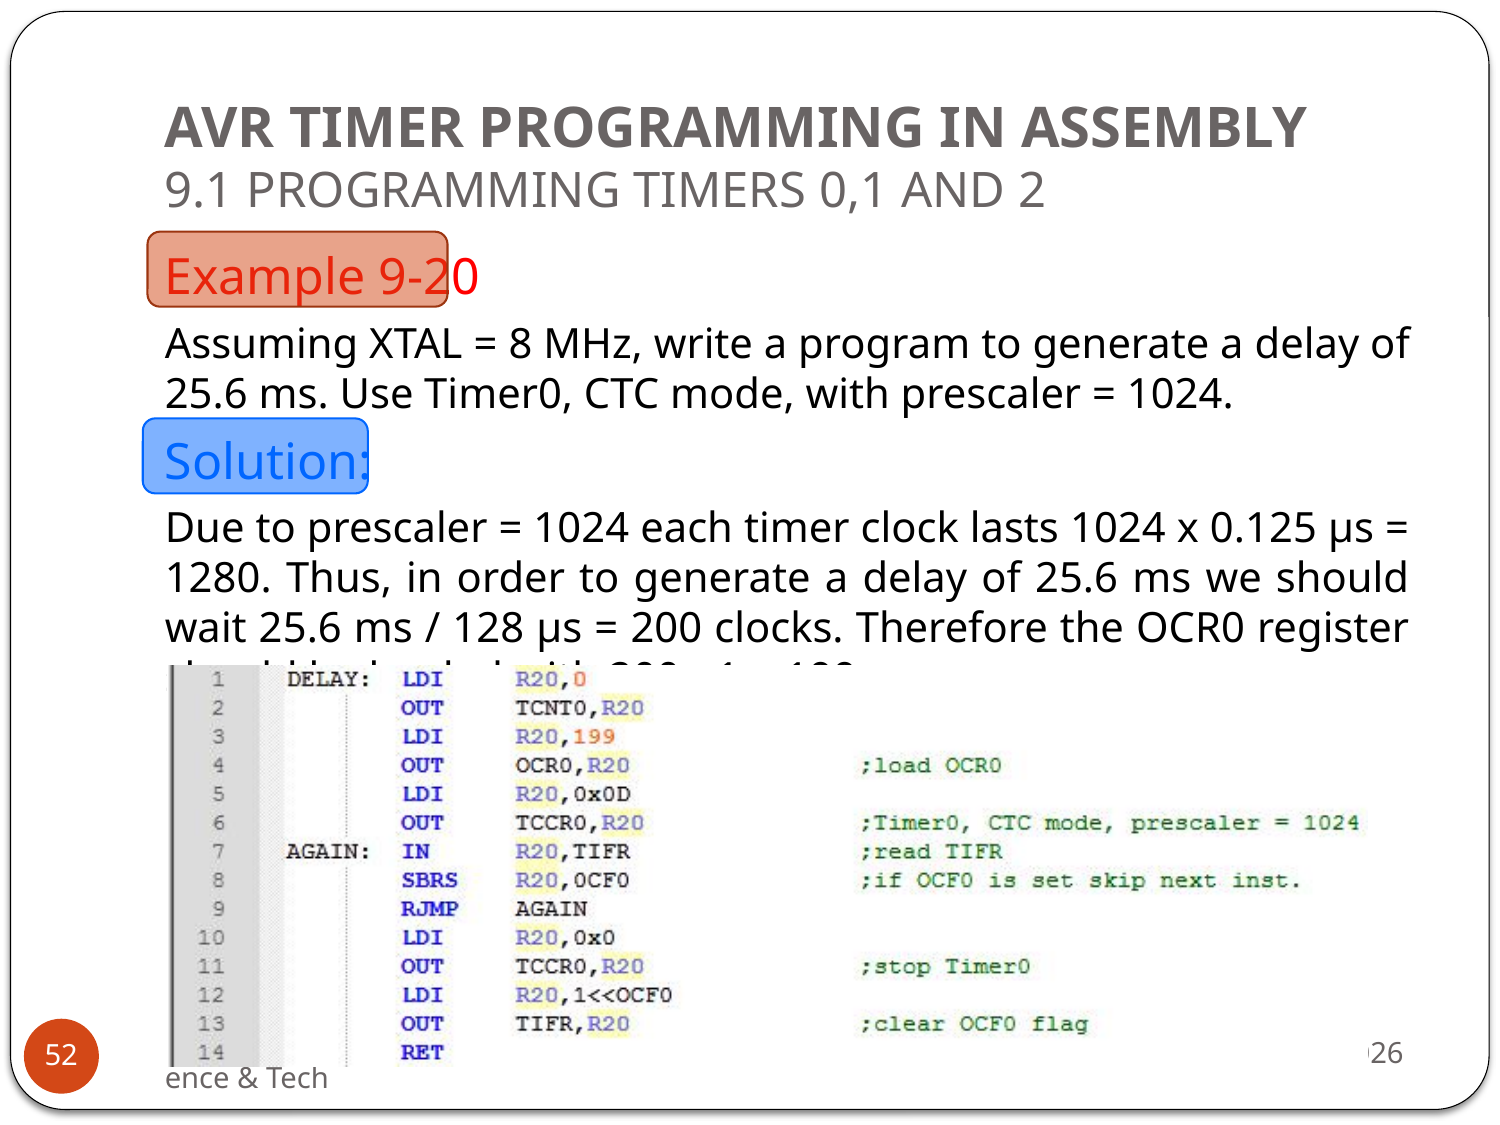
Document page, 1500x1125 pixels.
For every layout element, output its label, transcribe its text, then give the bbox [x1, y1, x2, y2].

picture [166, 665, 1368, 1067]
footer mashhoun@iust.ac.ir Iran Univ of Science & Tech [150, 1012, 800, 1088]
title AVR TIMER PROGRAMMING IN ASSEMBLY 9.1 PROGRAMMING TIMERS 0,1 AND 2 [150, 45, 1425, 233]
slide_number 52 [23, 1018, 99, 1094]
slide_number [1012, 1015, 1419, 1094]
text_box [141, 417, 369, 495]
text_box [146, 230, 449, 308]
list Example 9-20 Assuming XTAL = 8 MHz, write a program to generate a delay of 25.6 ms. Use Timer0, CTC mode, with prescaler = 1024. Solution: Due to prescaler = 1024 each timer clock lasts 1024 x 0.125 µs = 1280. Thus, in order to generate a delay of 25.6 ms we should wait 25.6 ms / 128 µs = 200 clocks. Therefore the OCR0 register should be loaded with 200 - 1 = 199. [150, 237, 1425, 988]
